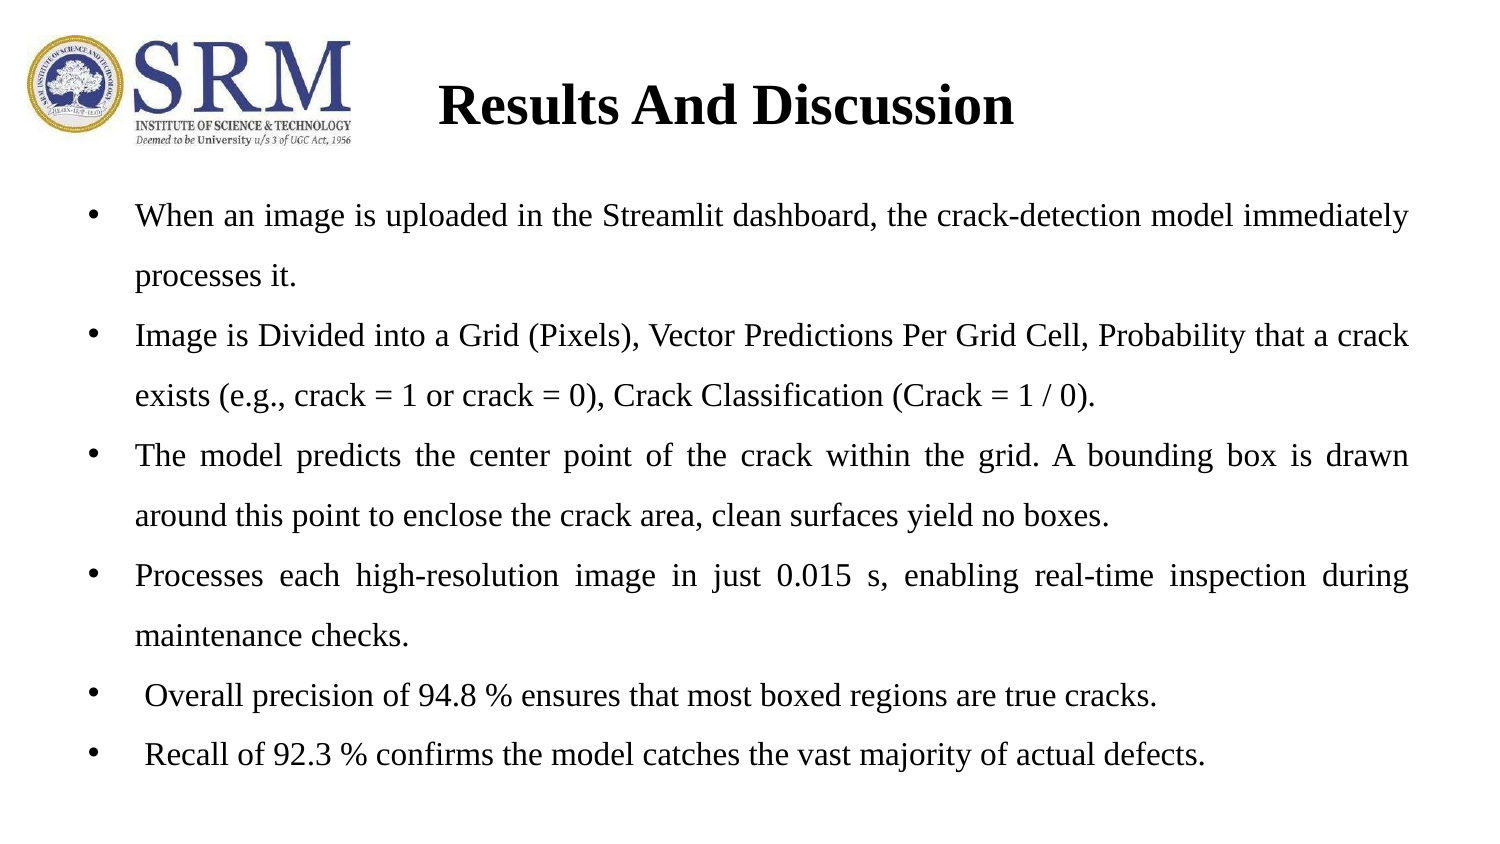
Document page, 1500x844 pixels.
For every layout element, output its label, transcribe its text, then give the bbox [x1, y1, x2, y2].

picture [27, 35, 351, 146]
list When an image is uploaded in the Streamlit dashboard, the crack-detection model immediately processes it. Image is Divided into a Grid (Pixels), Vector Predictions Per Grid Cell, Probability that a crack exists (e.g., crack = 1 or crack = 0), Crack Classification (Crack = 1 / 0). The model predicts the center point of the crack within the grid. A bounding box is drawn around this point to enclose the crack area, clean surfaces yield no boxes. Processes each high-resolution image in just 0.015 s, enabling real-time inspection during maintenance checks. Overall precision of 94.8 % ensures that most boxed regions are true cracks. Recall of 92.3 % confirms the model catches the vast majority of actual defects. [72, 166, 1427, 840]
title Results And Discussion [423, 51, 1436, 146]
